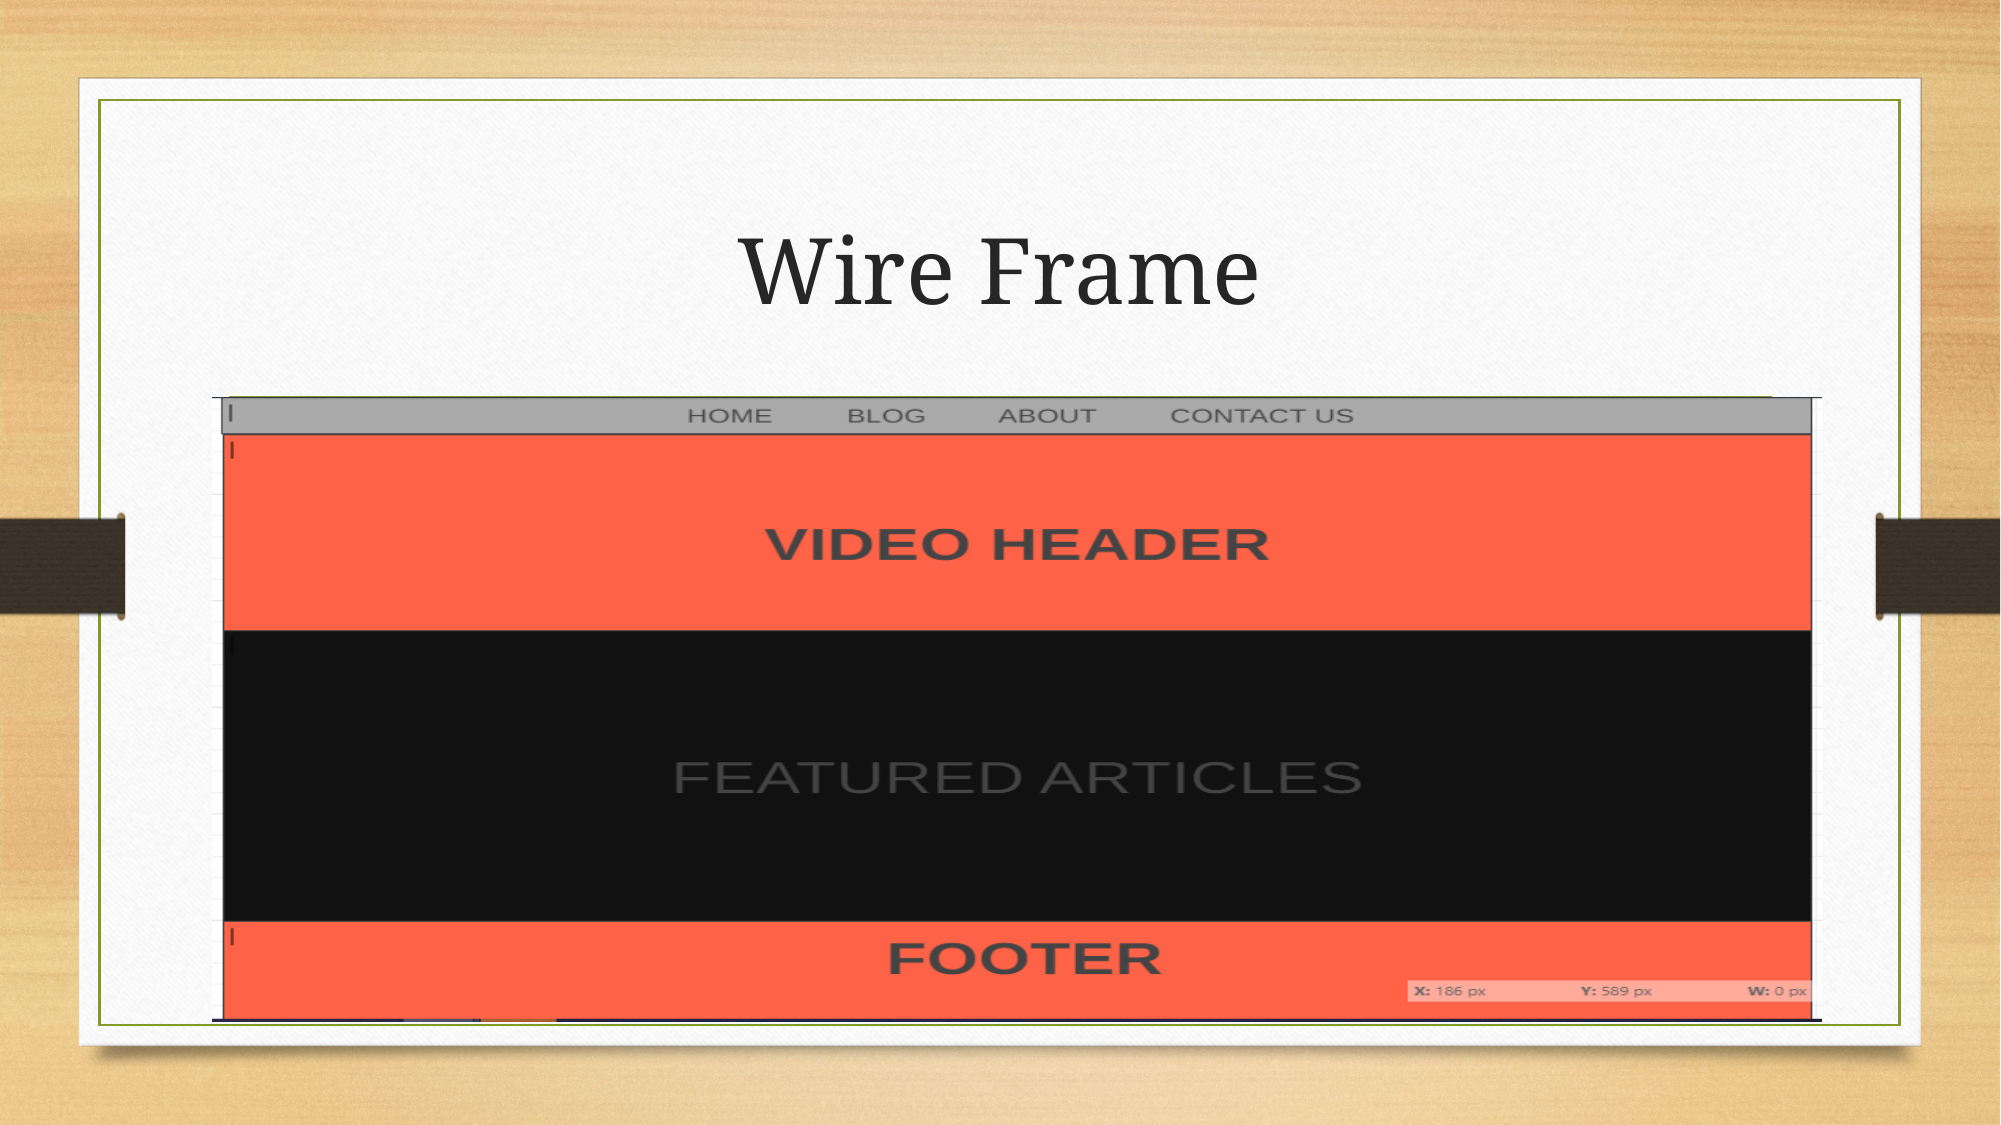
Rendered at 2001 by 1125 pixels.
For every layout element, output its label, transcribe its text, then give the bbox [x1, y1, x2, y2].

title Wire Frame [212, 161, 1788, 375]
picture [0, 0, 2001, 1125]
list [212, 397, 1822, 1022]
